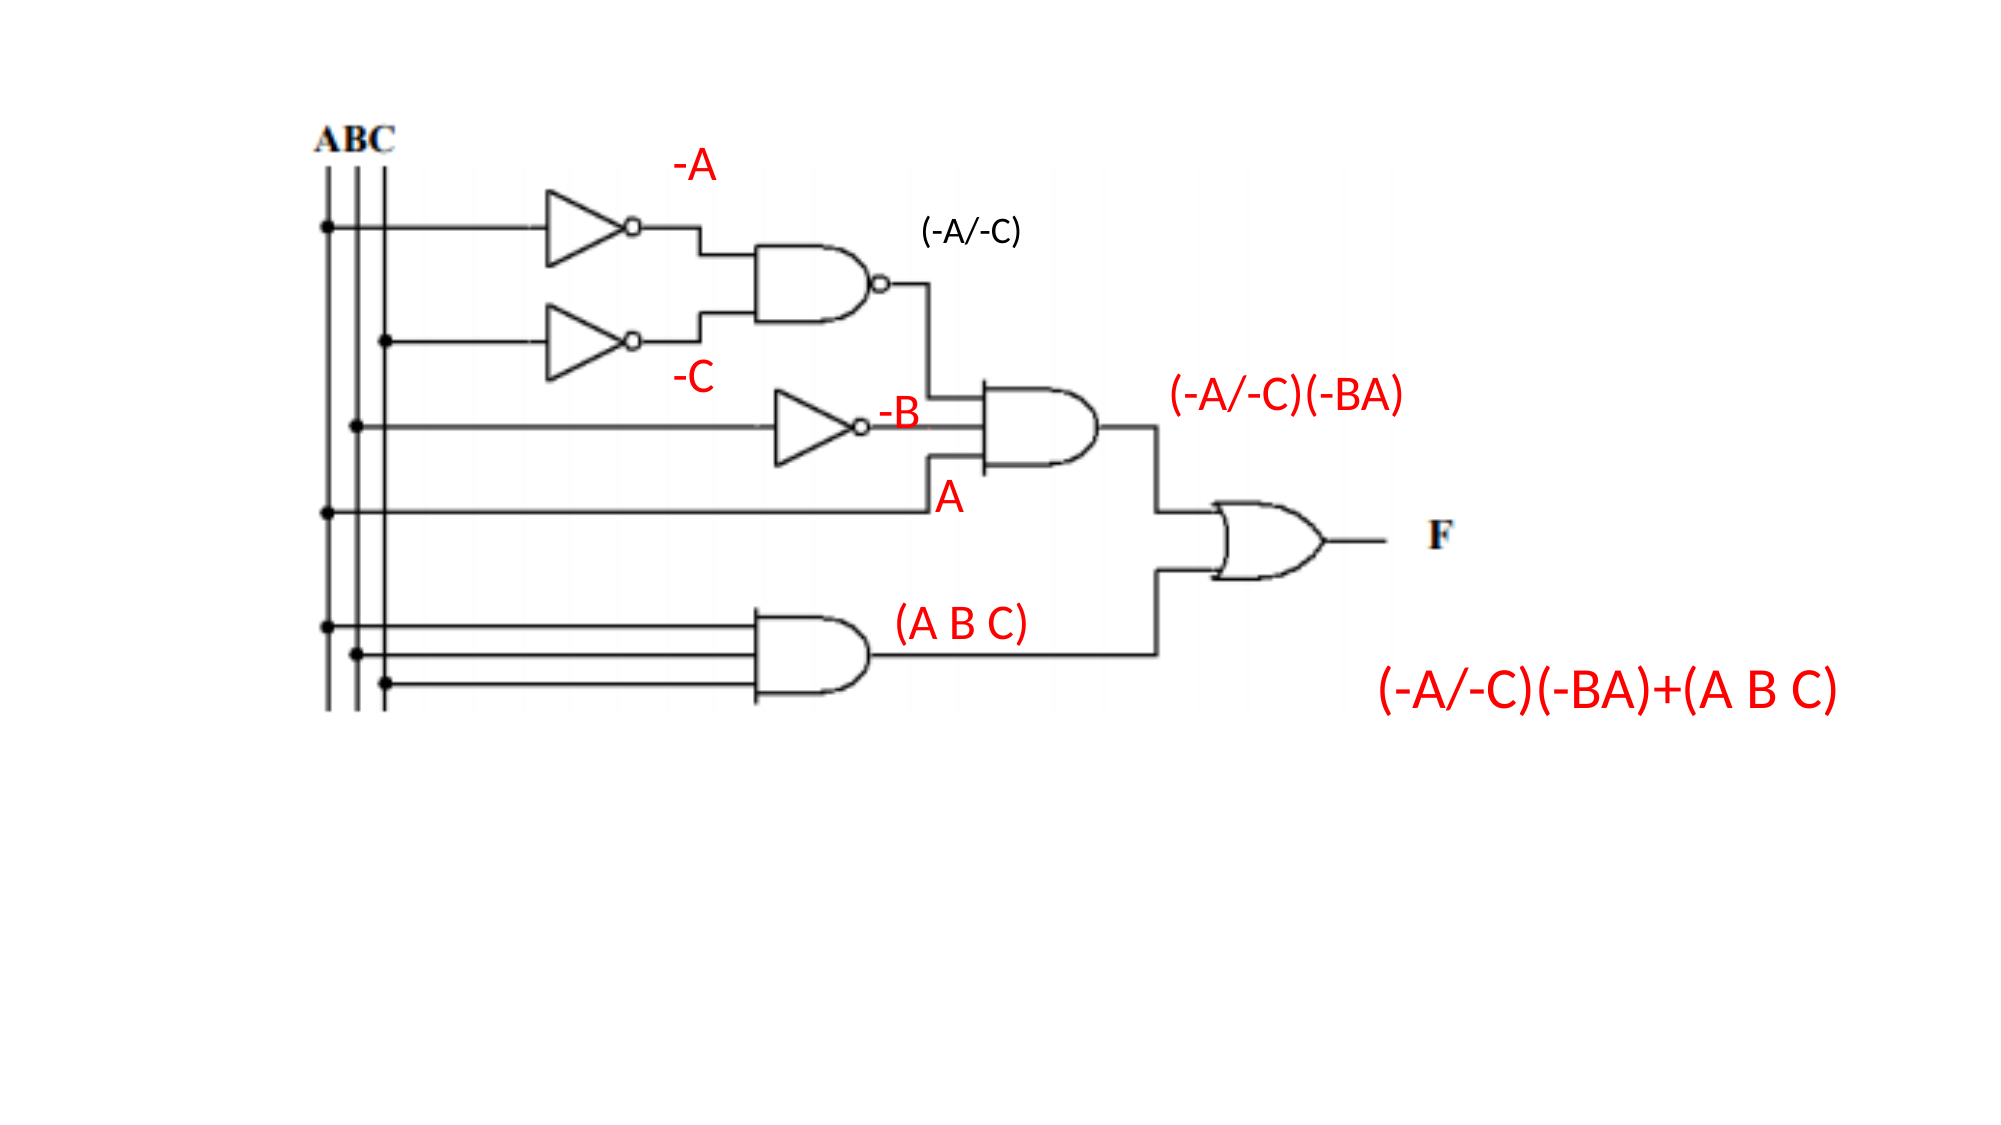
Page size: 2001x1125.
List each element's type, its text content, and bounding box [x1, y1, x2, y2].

picture [193, 0, 1534, 953]
text_box (-A/-C)(-BA)+(A B C) [1534, 643, 1892, 773]
